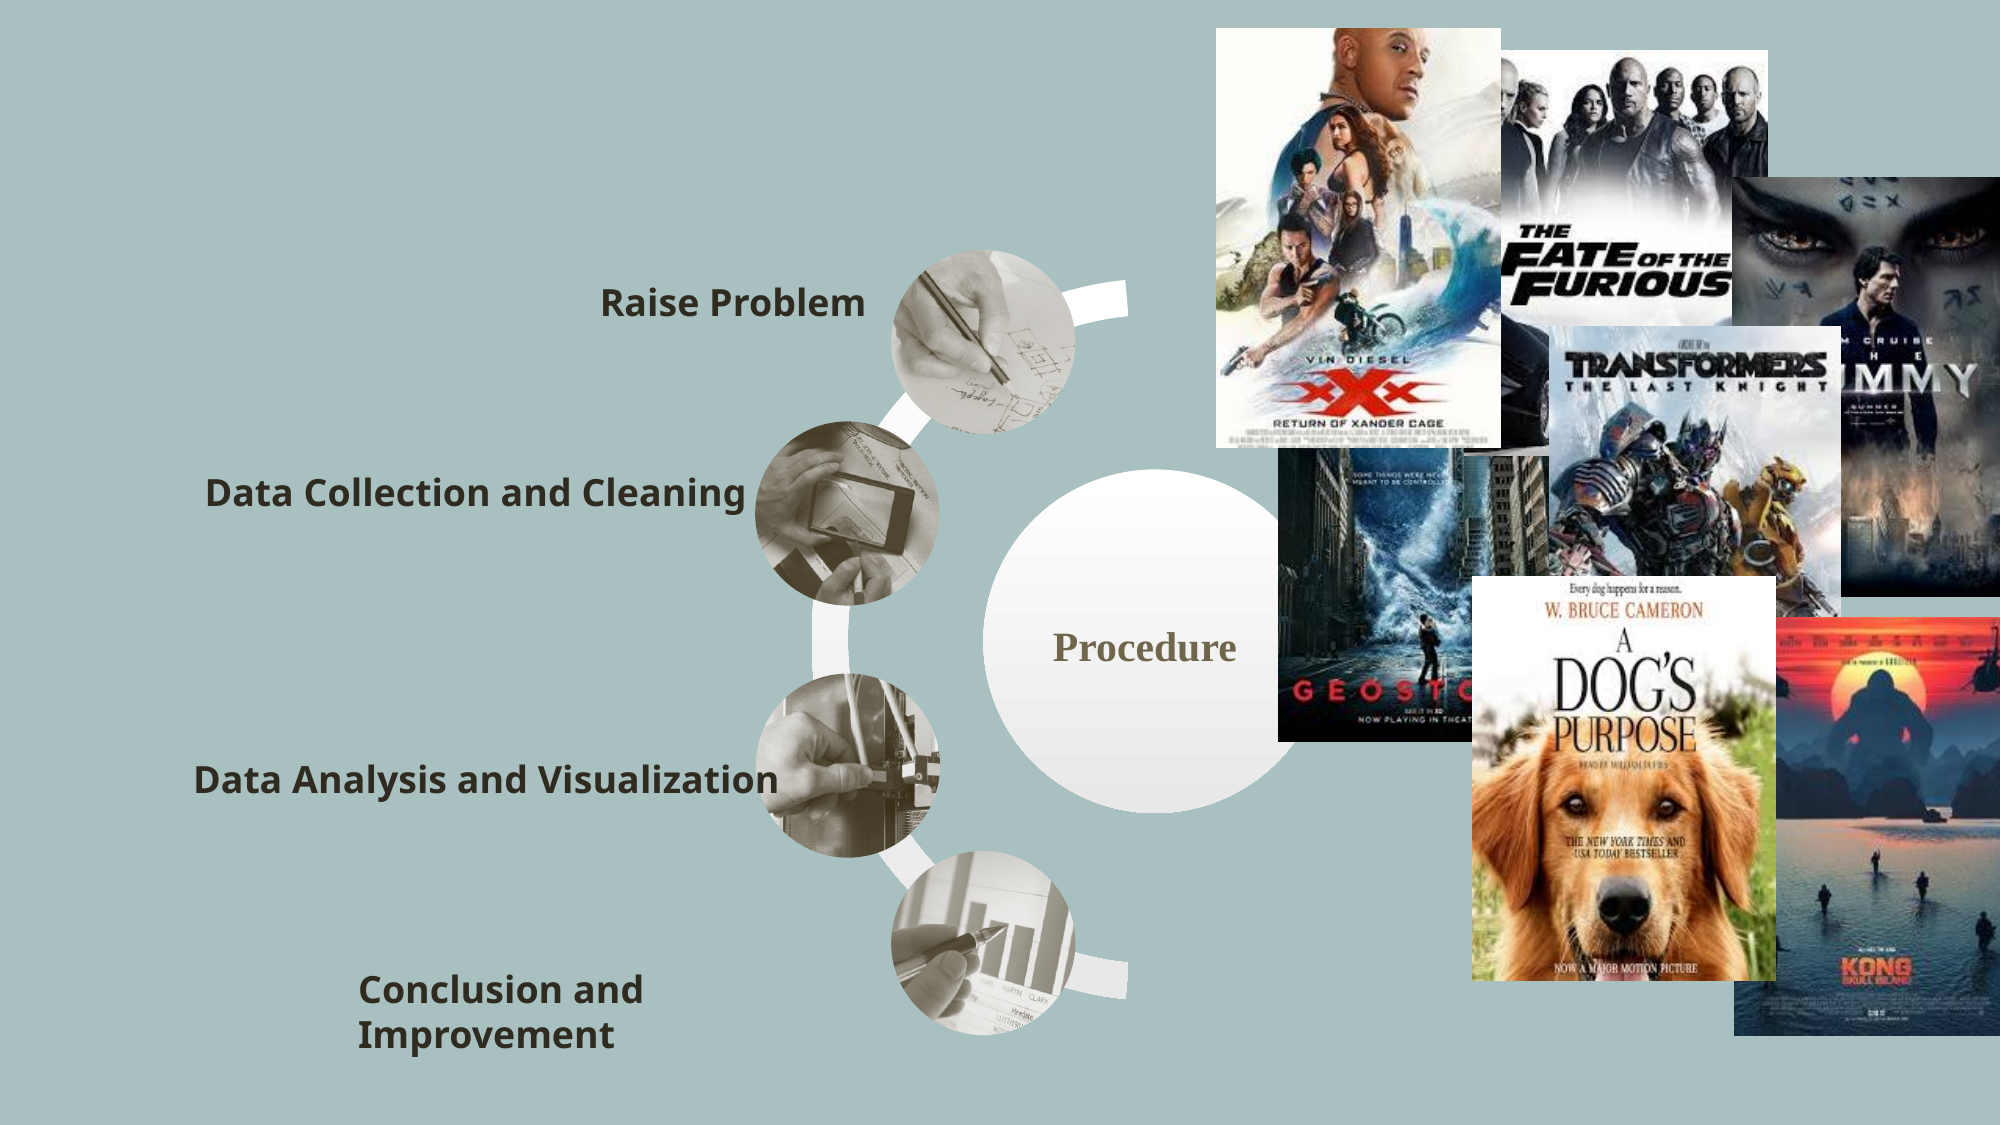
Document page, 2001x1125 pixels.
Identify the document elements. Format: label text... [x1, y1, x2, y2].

text_box Data Analysis and Visualization [178, 748, 296, 808]
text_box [1216, 28, 2000, 1036]
text_box Data Collection and Cleaning [189, 461, 296, 522]
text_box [296, 249, 1216, 1036]
text_box Conclusion and Improvement [343, 1036, 922, 1063]
